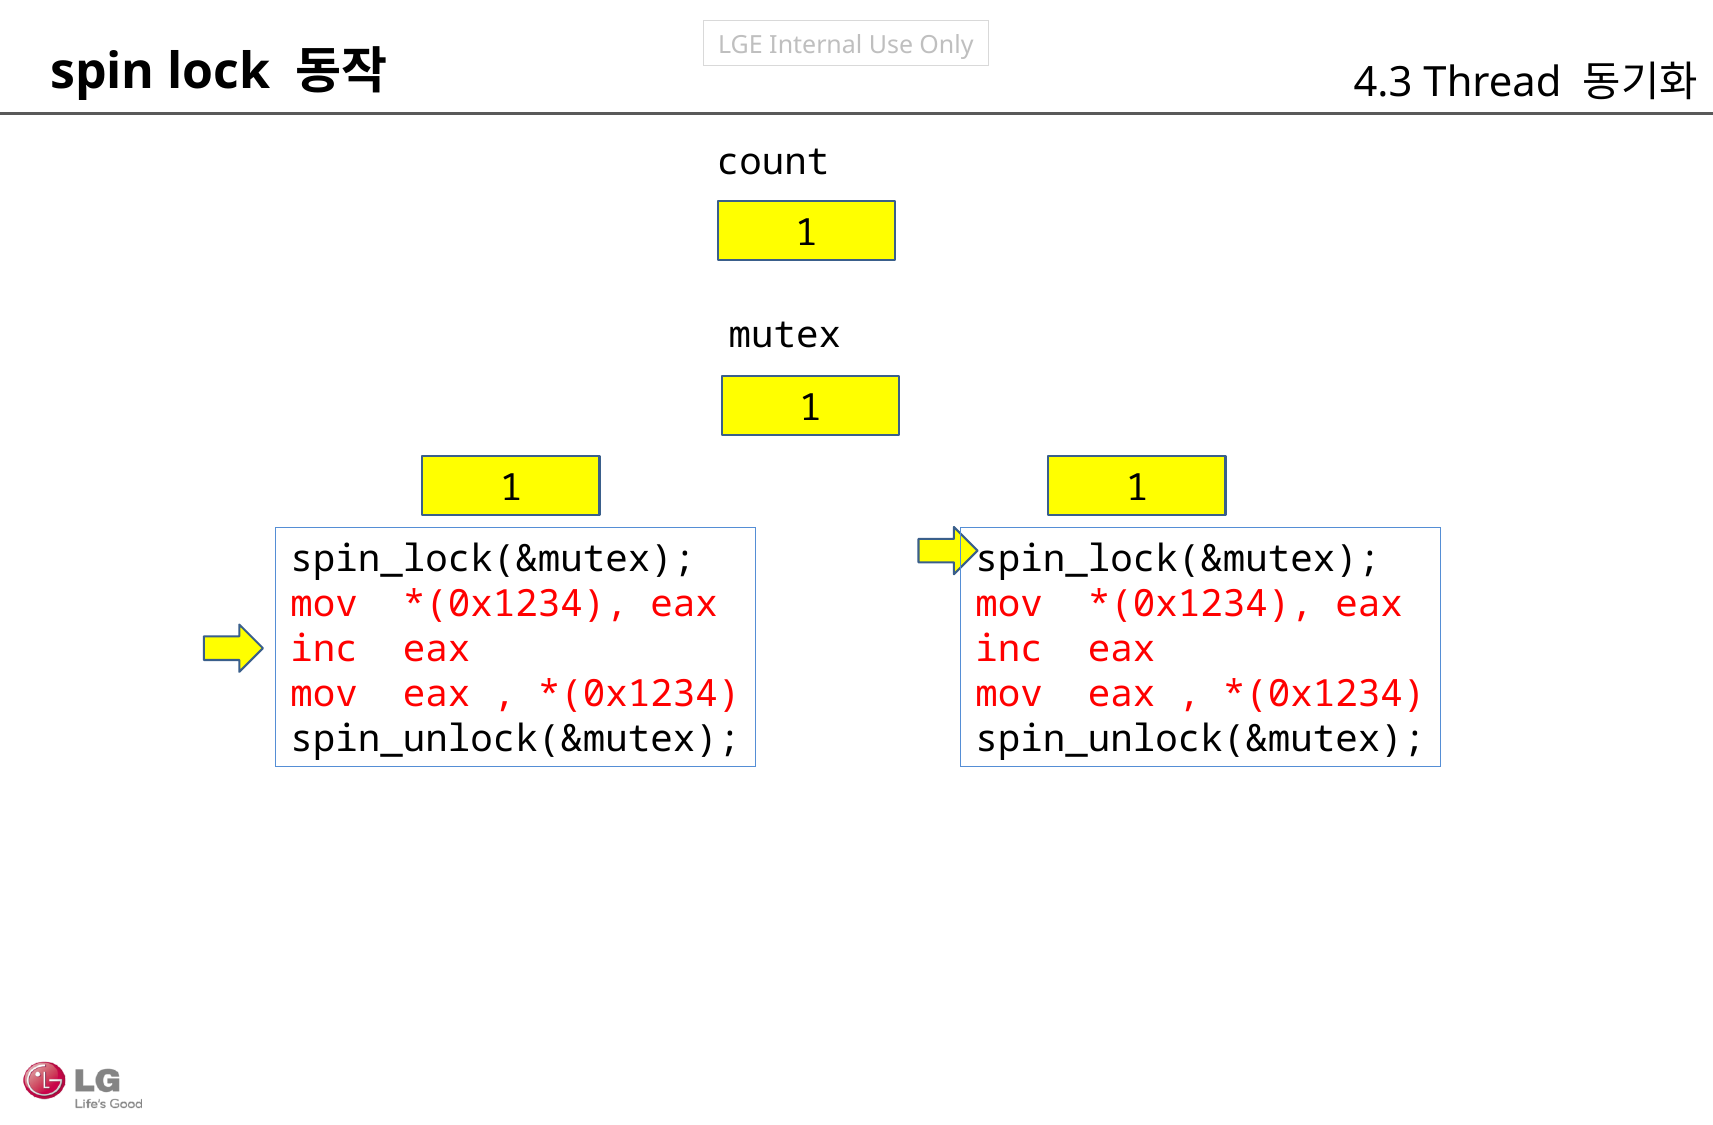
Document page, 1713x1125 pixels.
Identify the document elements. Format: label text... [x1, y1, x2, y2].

text_box mutex [713, 302, 856, 363]
list spin lock 동작 [35, 30, 739, 98]
text_box spin_lock(&mutex); mov *(0x1234), eax inc eax mov eax , *(0x1234) spin_unlock(&mutex); [960, 527, 1441, 767]
text_box 1 [716, 199, 897, 262]
text_box [201, 622, 266, 674]
text_box count [702, 129, 845, 190]
text_box 1 [720, 374, 901, 437]
picture [23, 1058, 142, 1111]
text_box [916, 525, 960, 577]
text_box 1 [420, 454, 602, 517]
text_box spin_lock(&mutex); mov *(0x1234), eax inc eax mov eax , *(0x1234) spin_unlock(&mutex); [275, 527, 756, 767]
text_box 1 [1046, 454, 1228, 517]
list 4.3 Thread 동기화 [1080, 47, 1713, 126]
